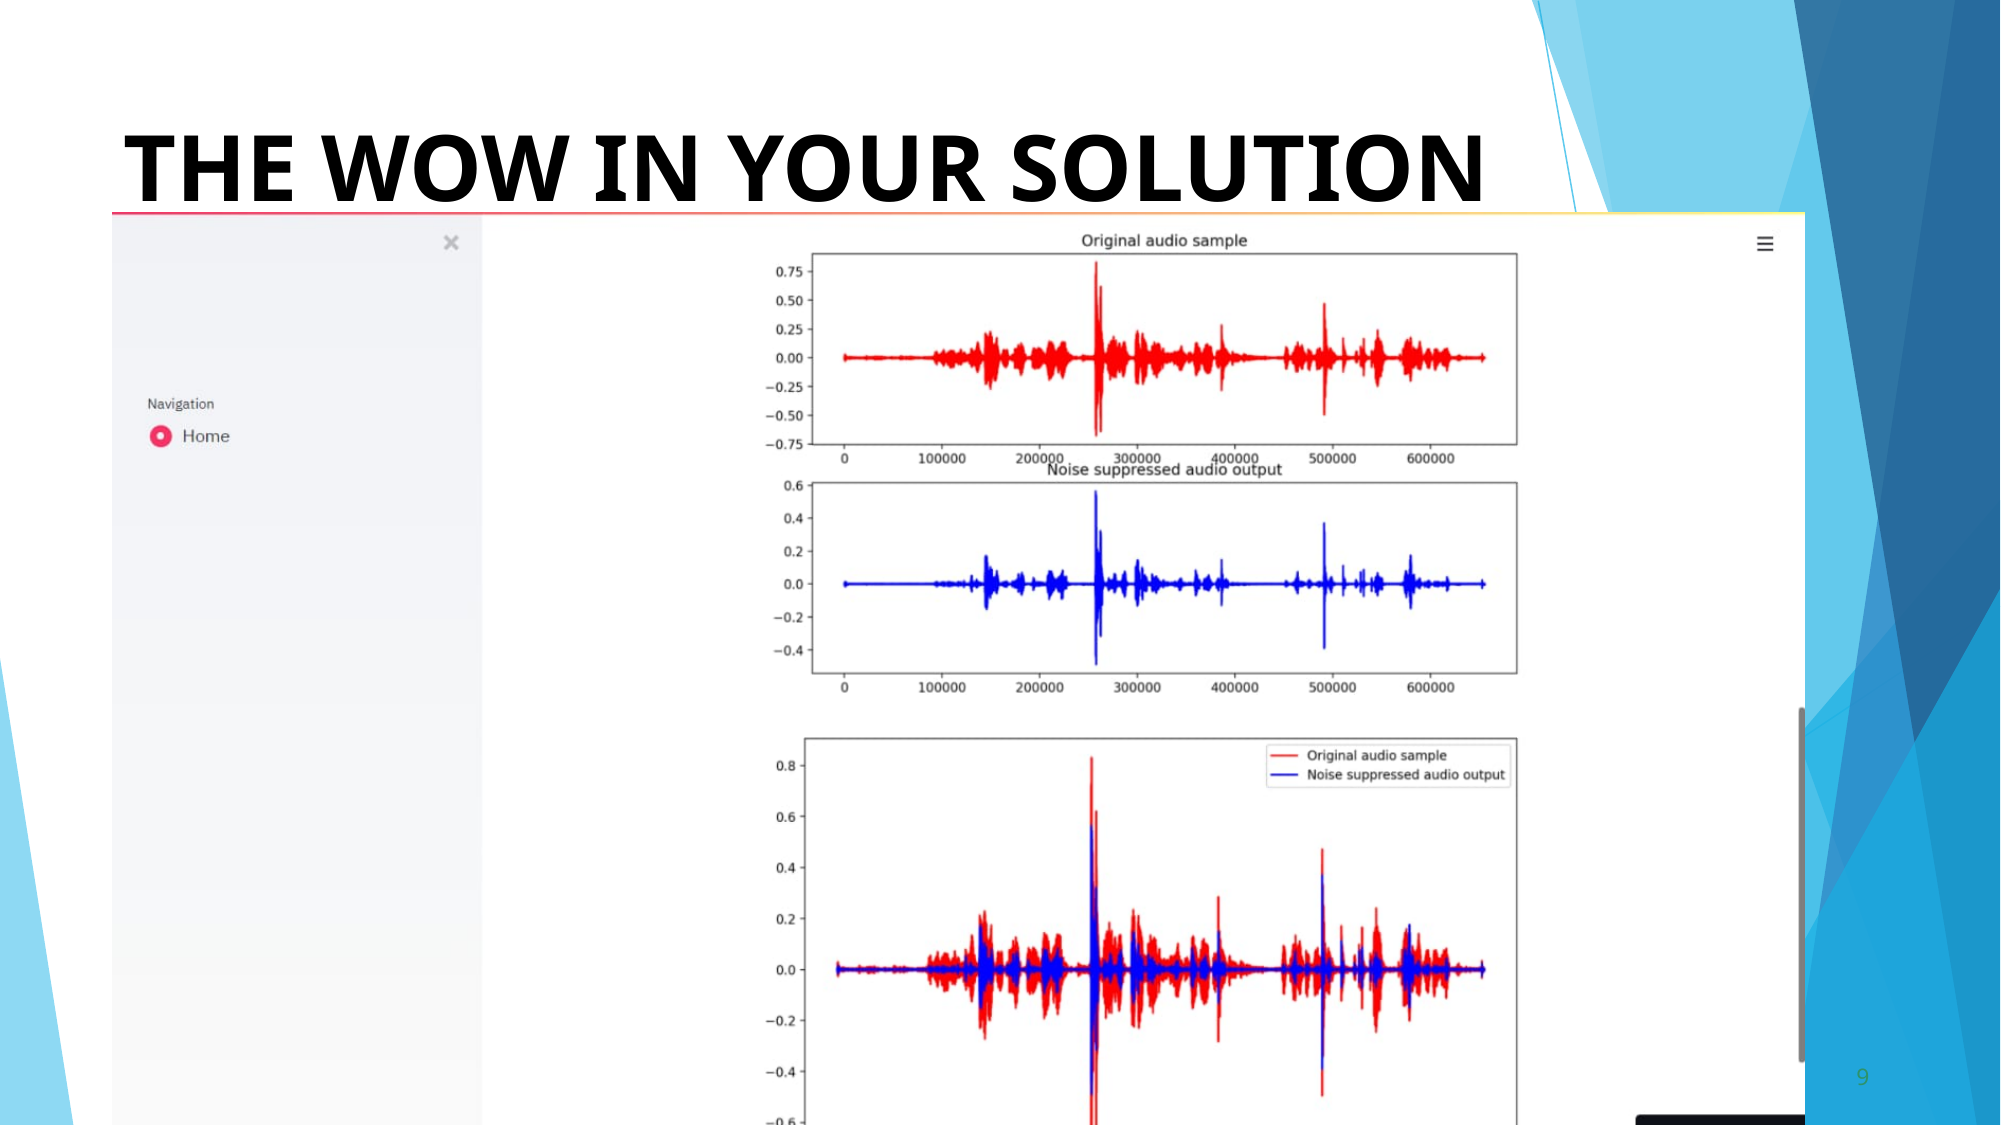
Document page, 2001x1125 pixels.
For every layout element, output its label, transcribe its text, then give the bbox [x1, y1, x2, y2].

slide_number 9 [1849, 1061, 1890, 1125]
picture [112, 212, 1805, 1125]
title THE WOW IN YOUR SOLUTION [91, 63, 1694, 298]
